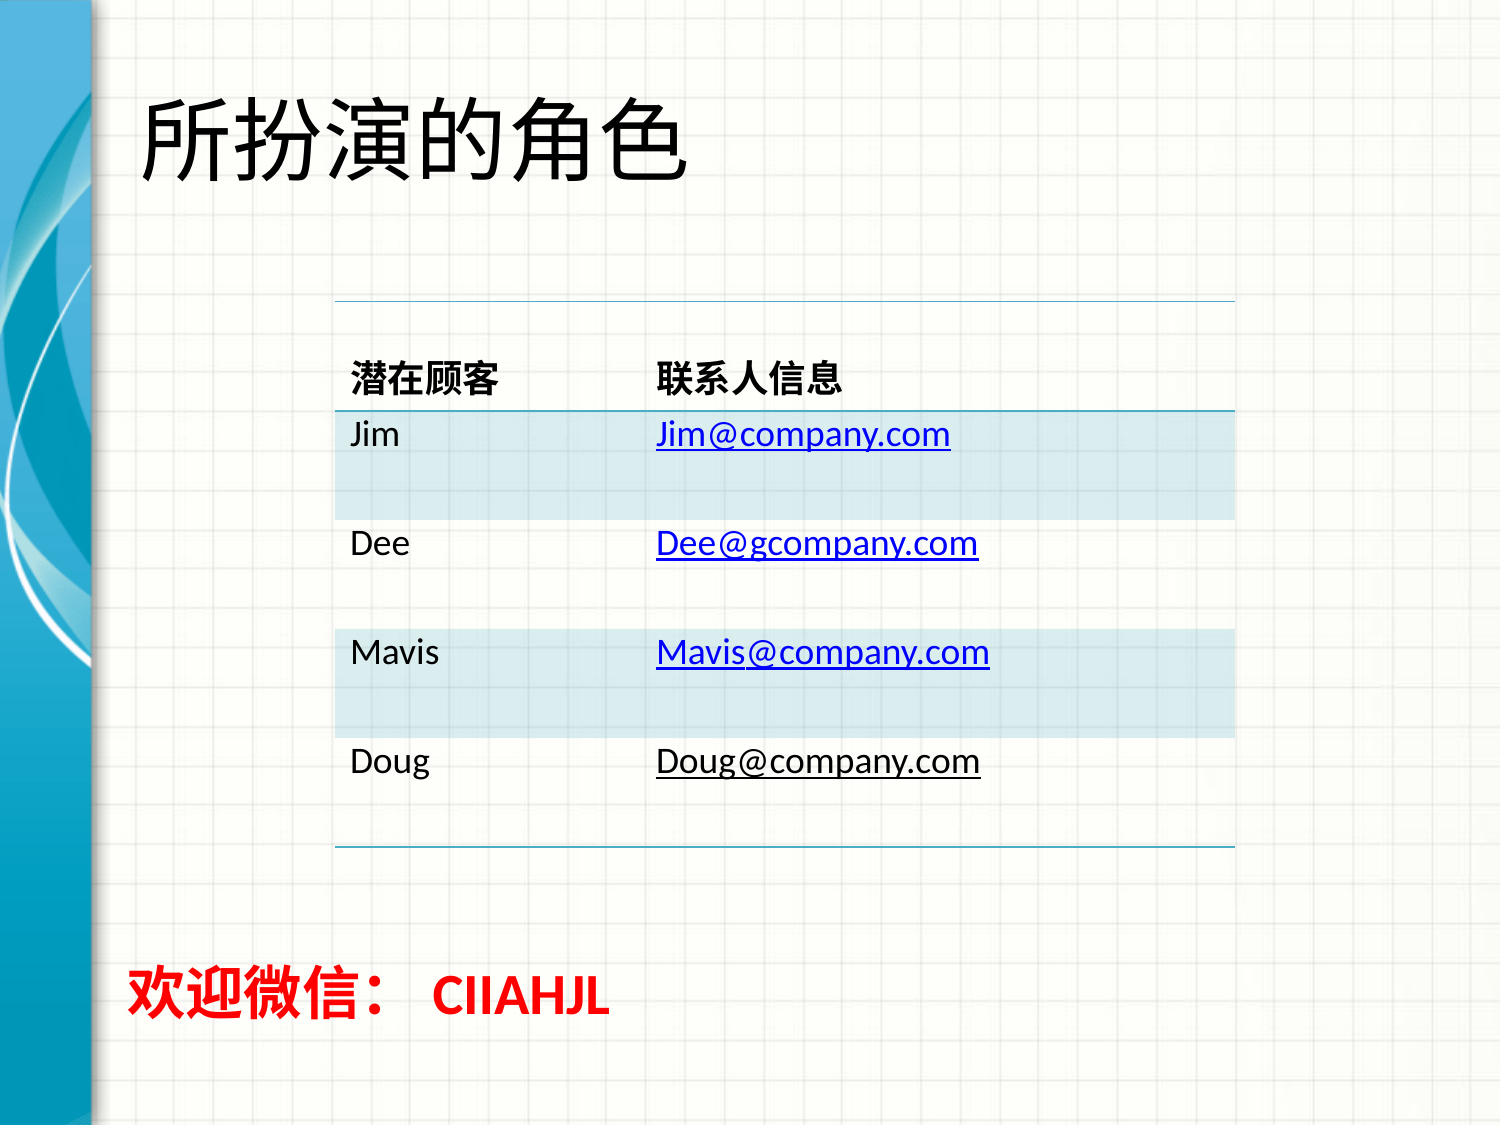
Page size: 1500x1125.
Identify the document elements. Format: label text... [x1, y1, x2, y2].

title 所扮演的角色 [125, 44, 1450, 232]
table_cell Doug@company.com [641, 738, 1235, 846]
picture [0, 0, 1500, 1125]
table_header 潜在顾客 [335, 302, 641, 410]
table_cell Dee [335, 520, 641, 629]
table_cell Dee@gcompany.com [641, 520, 1235, 629]
table_cell Doug [335, 738, 641, 846]
table_cell Mavis [335, 629, 641, 738]
table_header 联系人信息 [641, 302, 1235, 410]
table_cell Mavis@company.com [641, 629, 1235, 738]
table_cell Jim [335, 412, 641, 520]
table_cell Jim@company.com [641, 412, 1235, 520]
